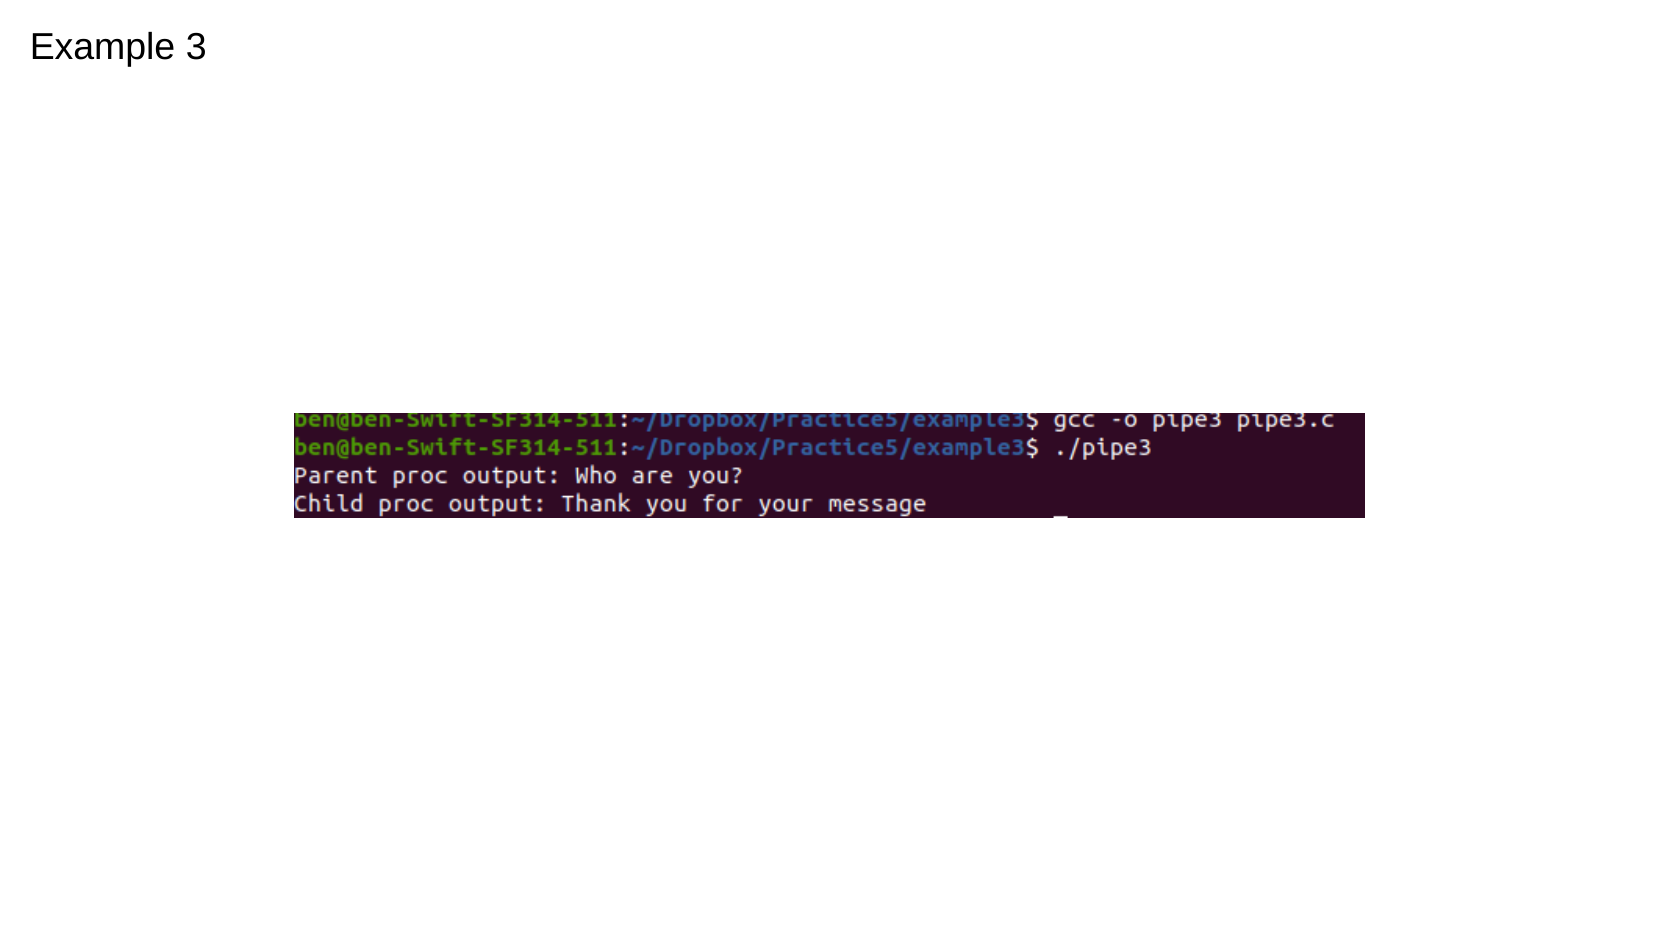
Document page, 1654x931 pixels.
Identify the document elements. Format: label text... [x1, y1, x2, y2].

text_box Example 3 [15, 15, 570, 72]
picture [293, 412, 1365, 518]
